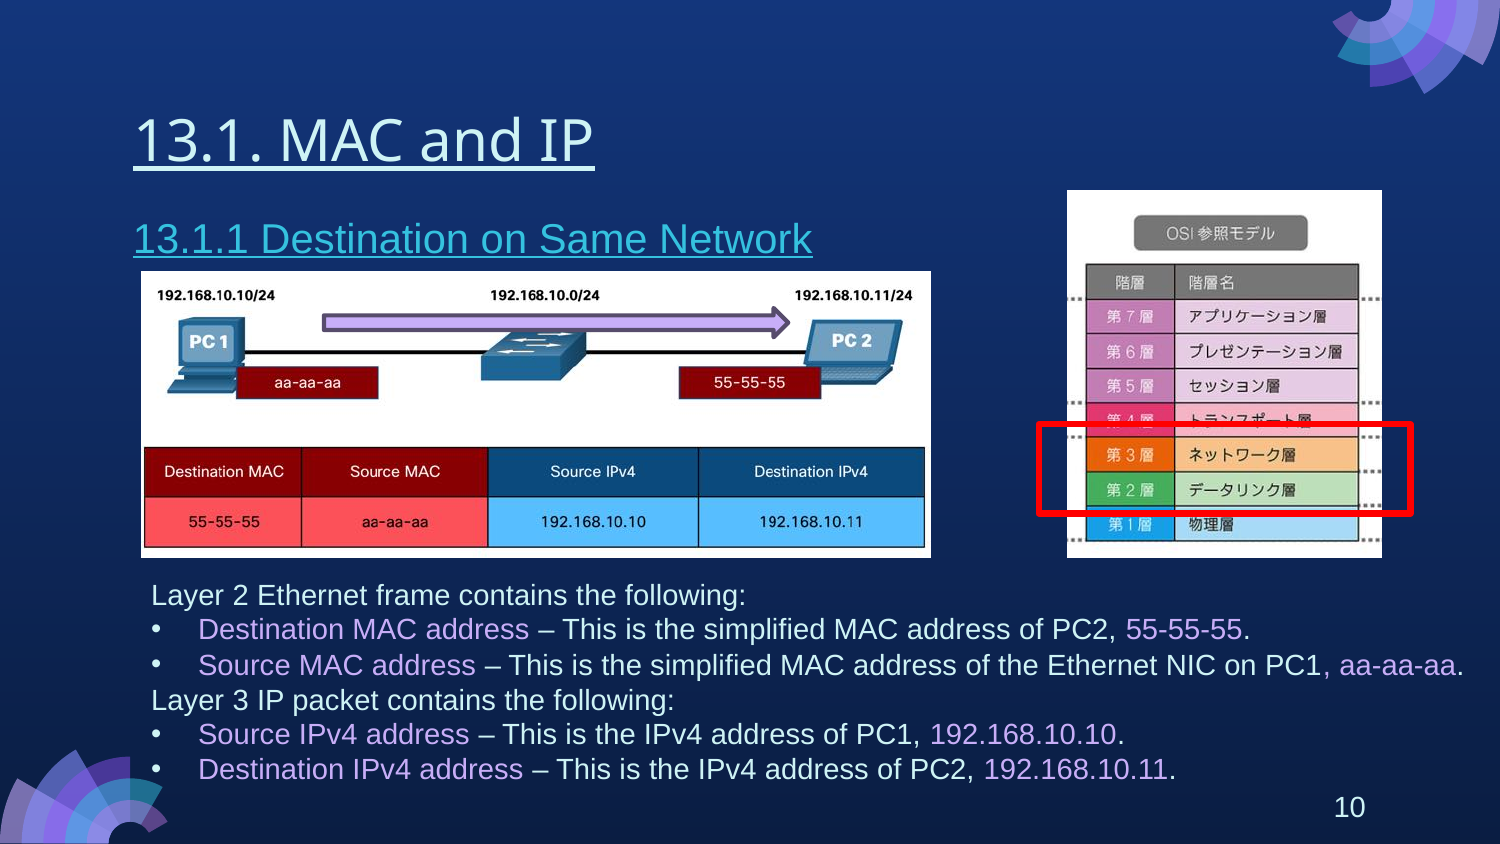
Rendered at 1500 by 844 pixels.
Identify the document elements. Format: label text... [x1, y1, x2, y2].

picture [141, 271, 931, 558]
text_box 13.1.1 Destination on Same Network [118, 204, 1033, 270]
text_box Layer 2 Ethernet frame contains the following: Destination MAC address – This is the simplified MAC address of PC2, 55-55-55. Source MAC address – This is the simplified MAC address of the Ethernet NIC on PC1, aa-aa-aa. Layer 3 IP packet contains the following: Source IPv4 address – This is the IPv4 address of PC1, 192.168.10.10. Destination IPv4 address – This is the IPv4 address of PC2, 192.168.10.11. [136, 568, 1500, 793]
text_box 10 [874, 780, 1381, 826]
title 13.1. MAC and IP [118, 88, 1382, 183]
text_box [1038, 190, 1411, 558]
